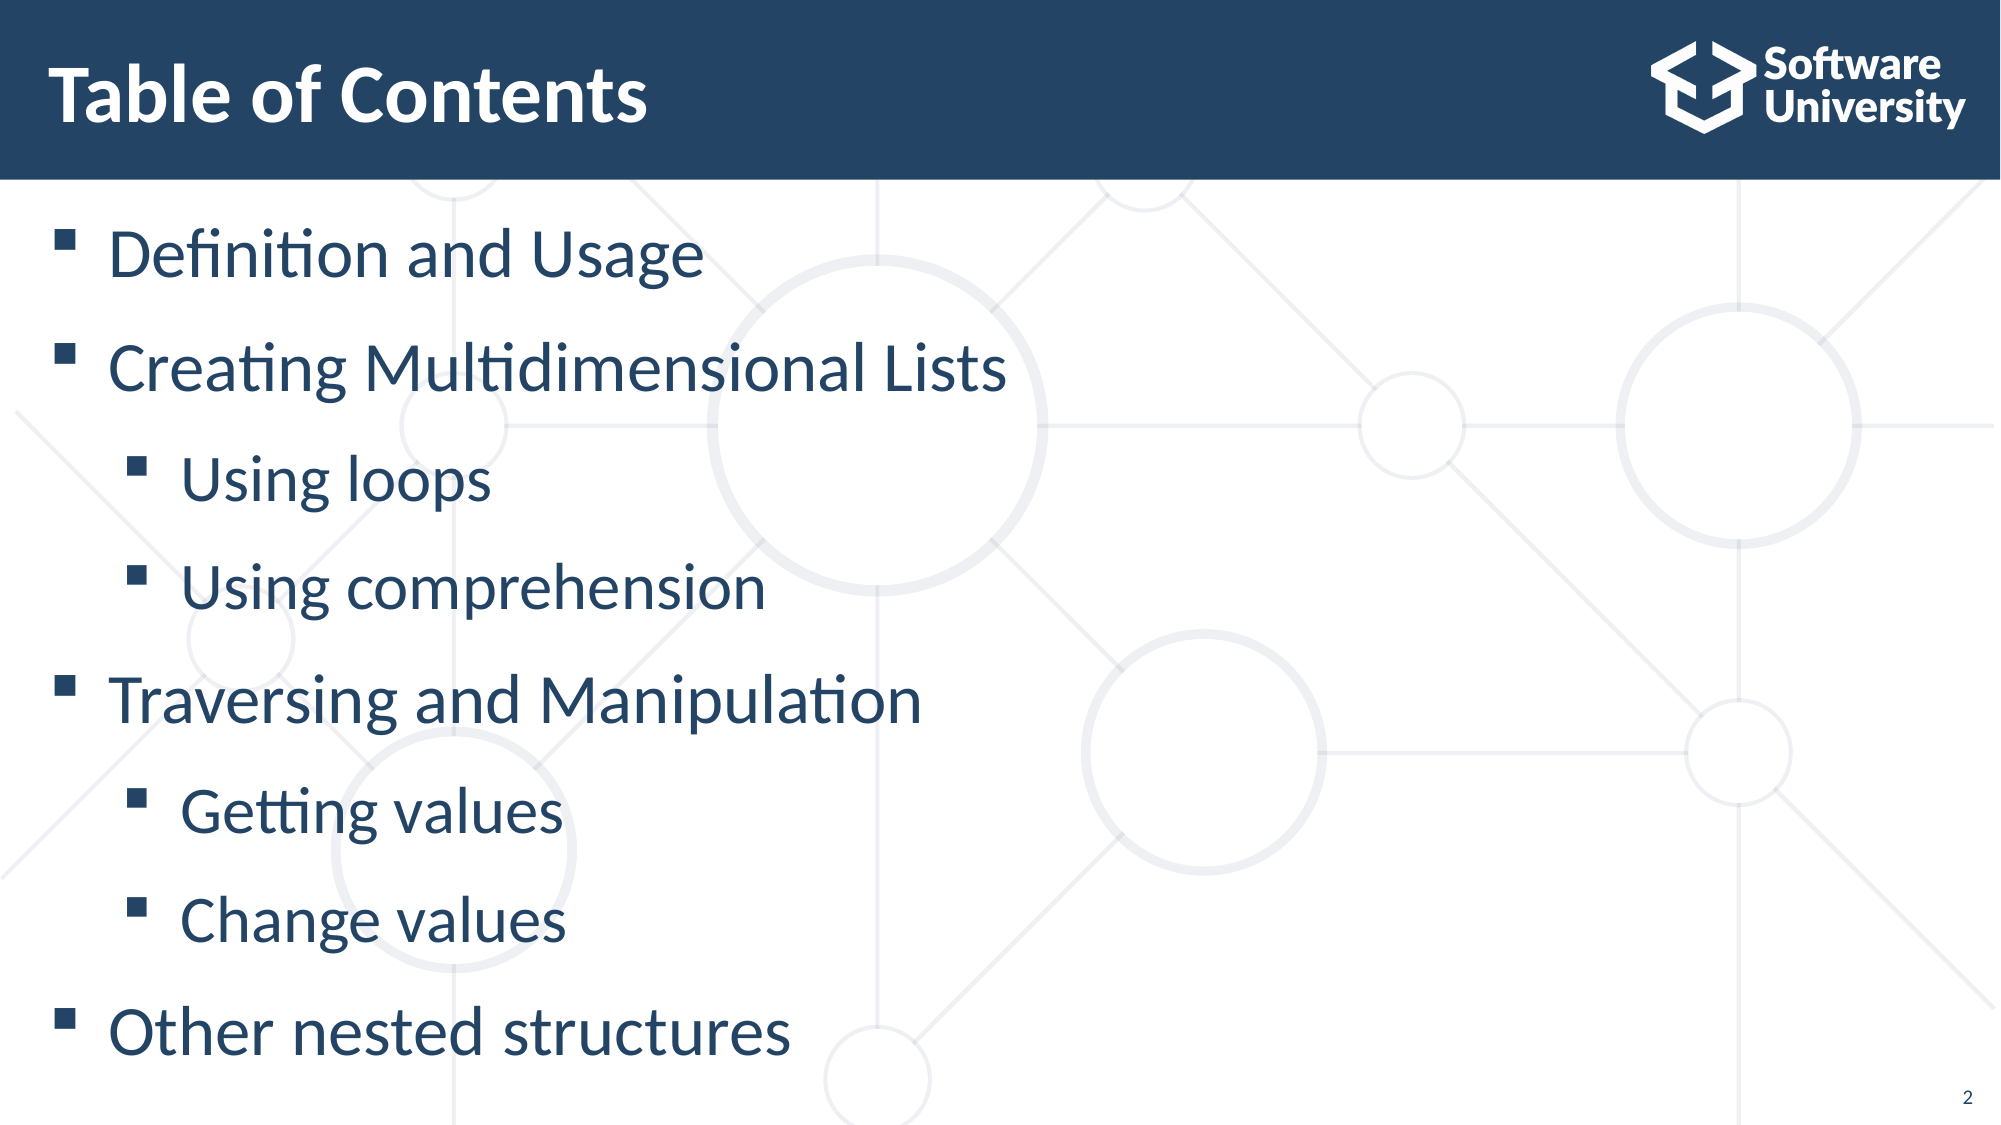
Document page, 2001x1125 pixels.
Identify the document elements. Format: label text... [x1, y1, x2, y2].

title Table of Contents [31, 16, 1625, 162]
slide_number 2 [1927, 1067, 1989, 1117]
list Definition and Usage Creating Multidimensional Lists Using loops Using comprehension Traversing and Manipulation Getting values Change values Other nested structures [31, 196, 1970, 1104]
picture [1651, 41, 1966, 134]
